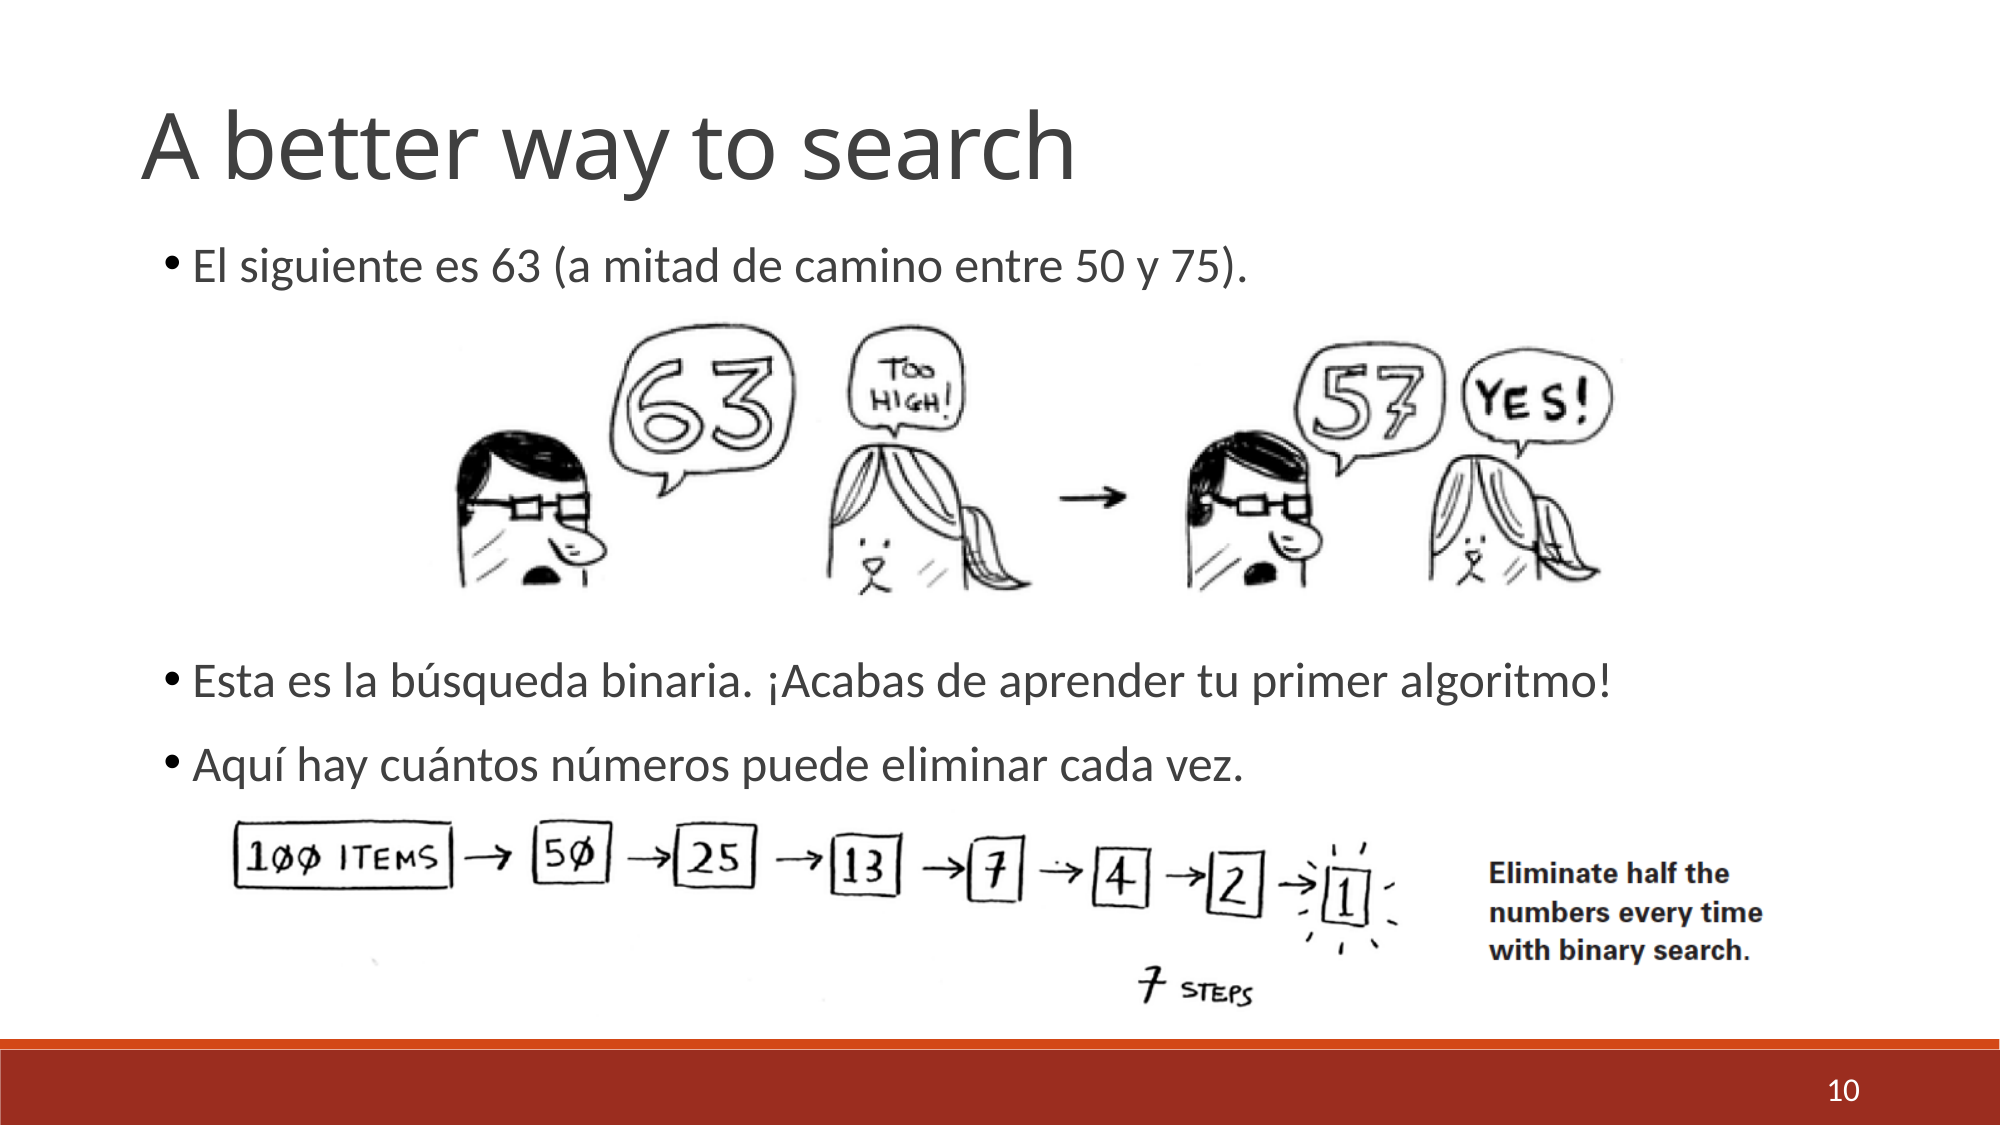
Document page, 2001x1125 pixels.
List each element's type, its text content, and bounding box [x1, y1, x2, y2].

slide_number 10 [126, 1061, 1875, 1115]
picture [425, 314, 1652, 618]
text_box El siguiente es 63 (a mitad de camino entre 50 y 75). Esta es la búsqueda binaria. ¡Acabas de aprender tu primer algoritmo! Aquí hay cuántos números puede eliminar cada vez. [148, 231, 1853, 994]
picture [219, 795, 1783, 1037]
text_box A better way to search [126, 97, 1821, 333]
